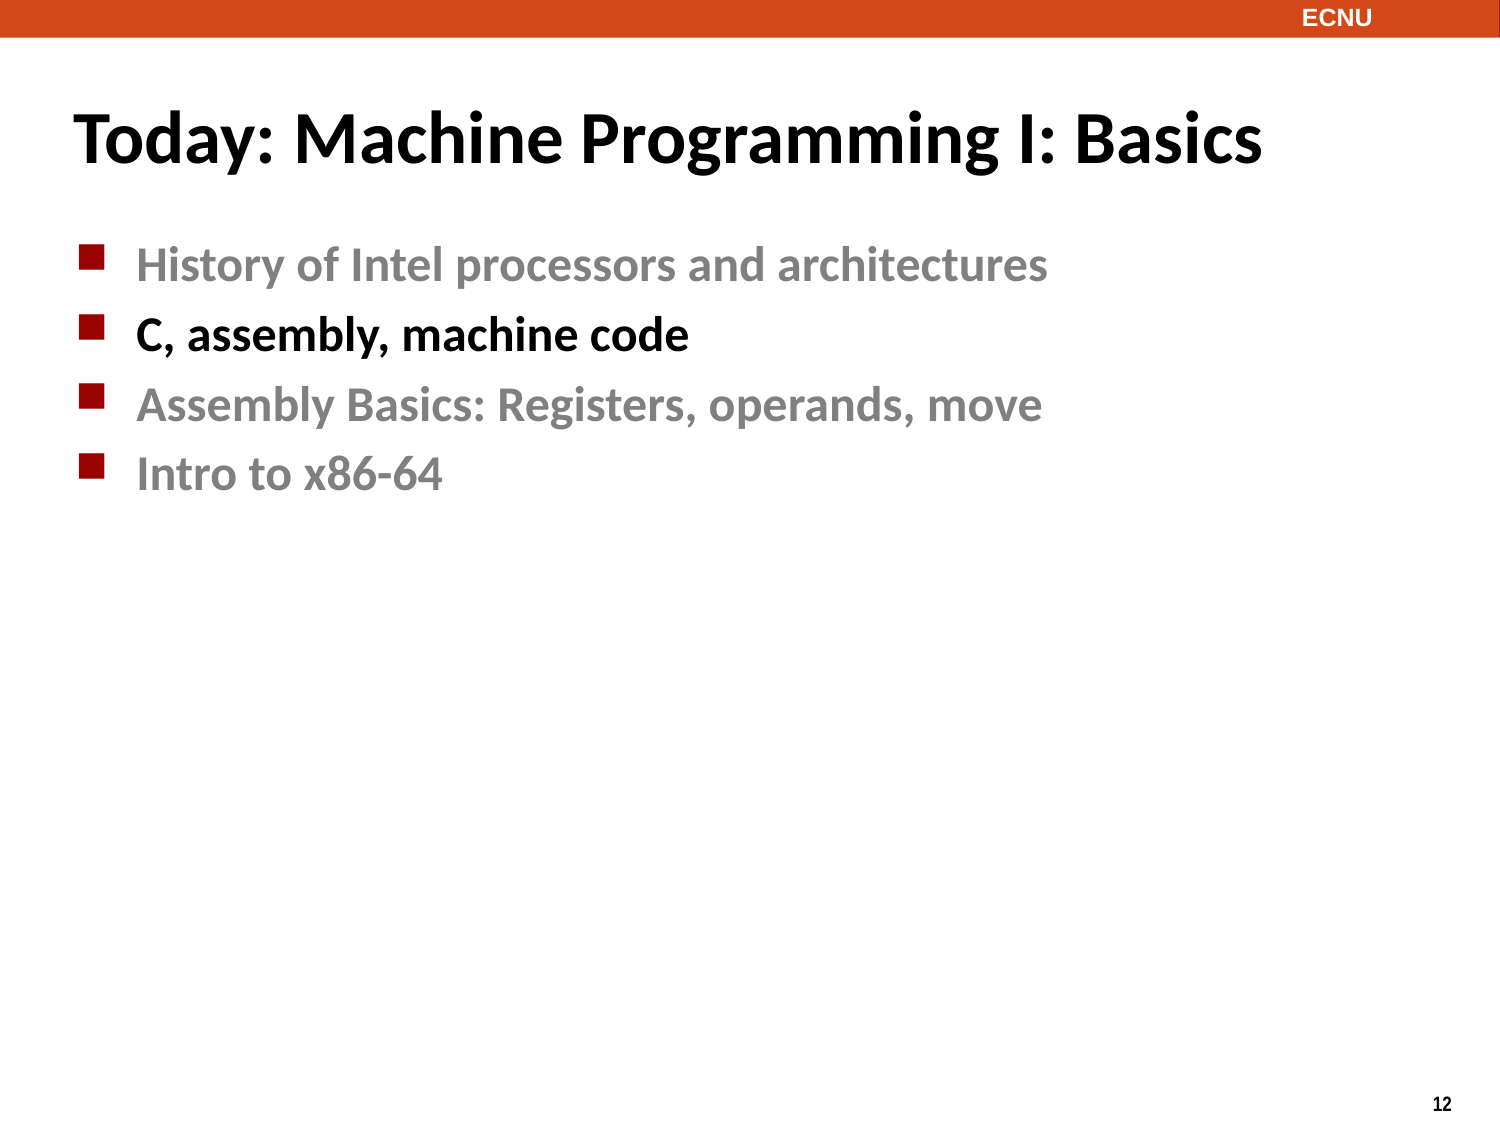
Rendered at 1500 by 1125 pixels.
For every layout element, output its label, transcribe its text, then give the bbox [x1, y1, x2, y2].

list History of Intel processors and architectures C, assembly, machine code Assembly Basics: Registers, operands, move Intro to x86-64 [64, 223, 1361, 1040]
title Today: Machine Programming I: Basics [58, 71, 1305, 197]
